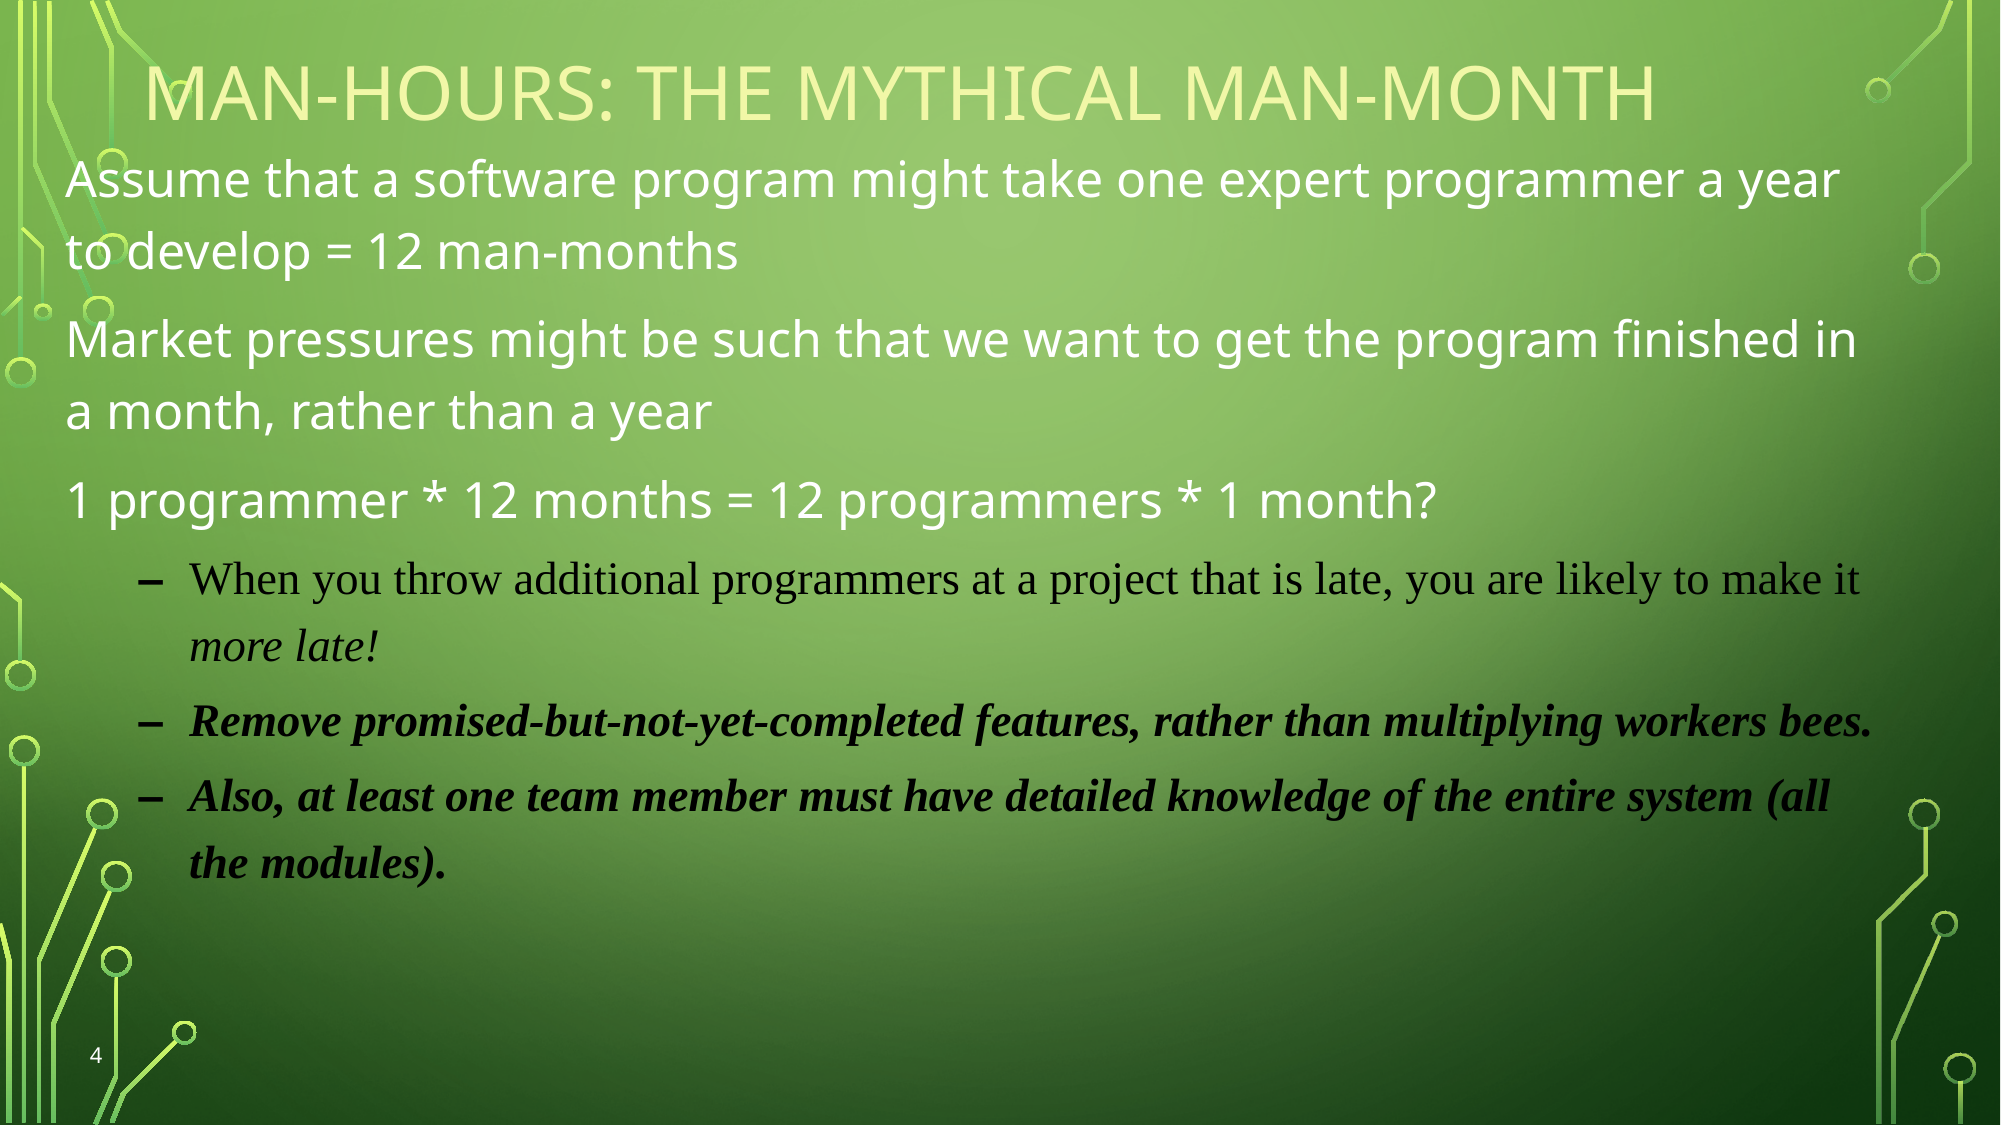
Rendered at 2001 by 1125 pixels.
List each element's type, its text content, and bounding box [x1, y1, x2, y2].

title Man-hours: The Mythical Man-Month [127, 33, 1969, 154]
slide_number 4 [31, 1018, 132, 1094]
list Assume that a software program might take one expert programmer a year to develop = 12 man-months Market pressures might be such that we want to get the program finished in a month, rather than a year 1 programmer * 12 months = 12 programmers * 1 month? When you throw additional programmers at a project that is late, you are likely to make it more late! Remove promised-but-not-yet-completed features, rather than multiplying workers bees. Also, at least one team member must have detailed knowledge of the entire system (all the modules). [50, 127, 1900, 919]
